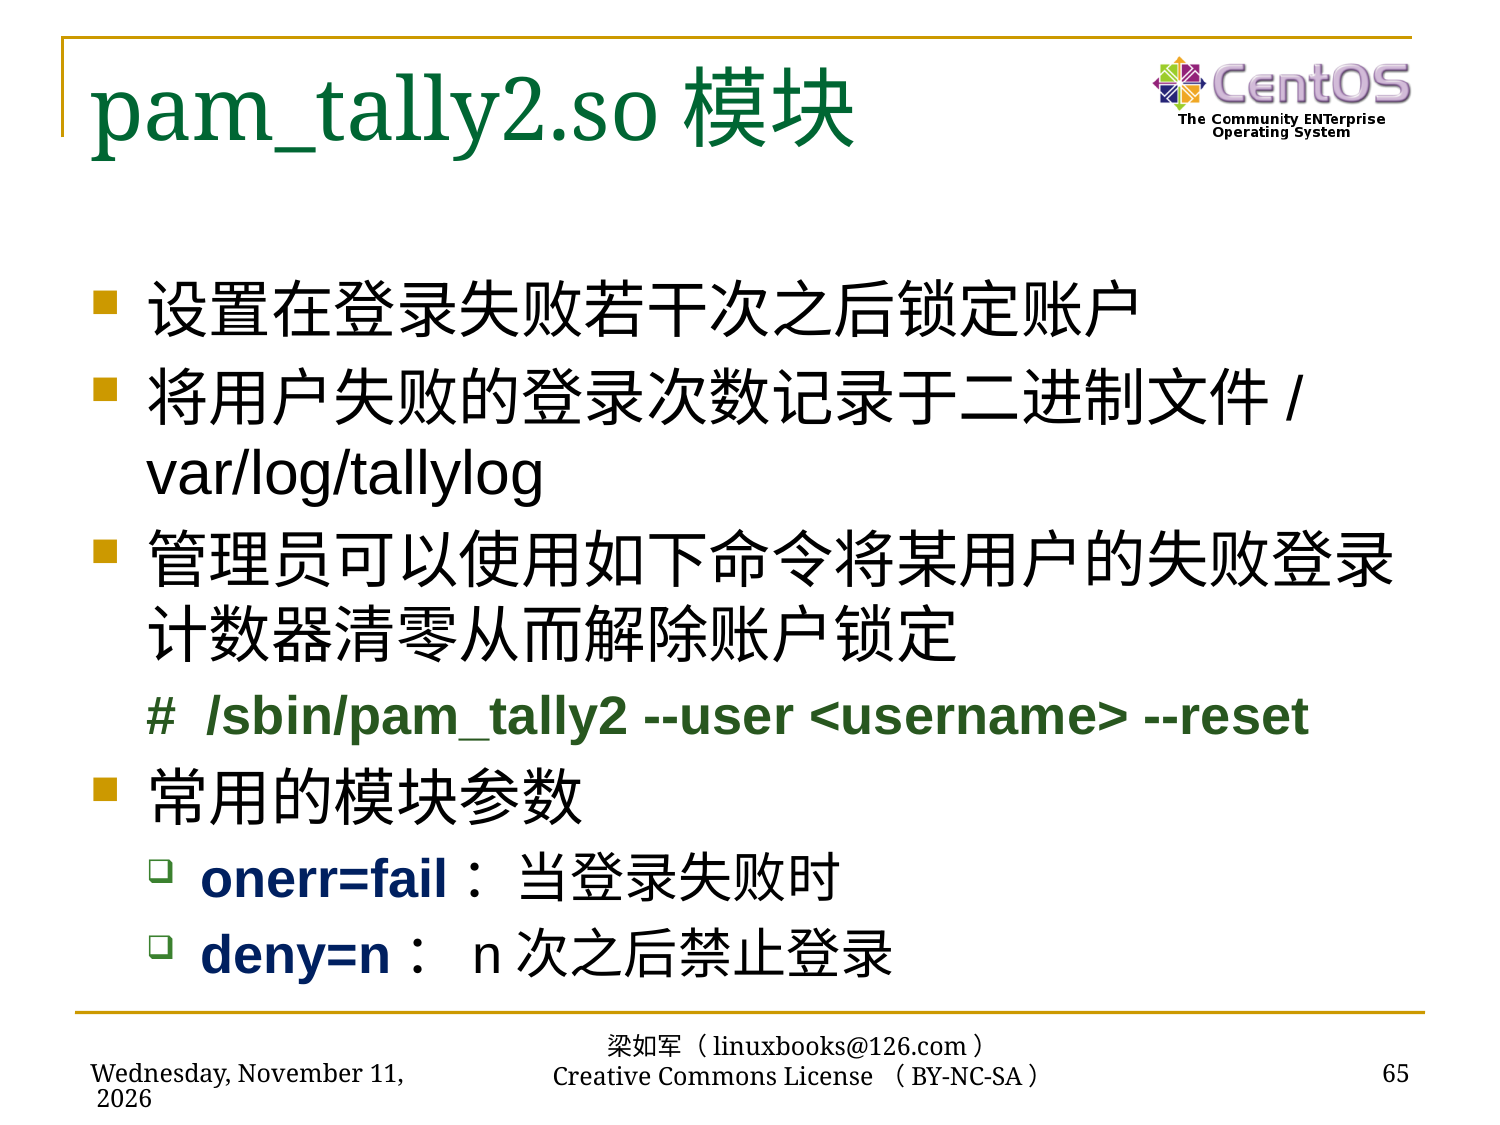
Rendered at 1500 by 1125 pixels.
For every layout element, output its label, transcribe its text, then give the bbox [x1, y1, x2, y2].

footer 梁如军（linuxbooks@126.com） Creative Commons License（BY-NC-SA） [359, 1022, 1247, 1099]
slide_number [74, 1023, 426, 1100]
list 设置在登录失败若干次之后锁定账户 将用户失败的登录次数记录于二进制文件/var/log/tallylog 管理员可以使用如下命令将某用户的失败登录计数器清零从而解除账户锁定 # /sbin/pam_tally2 --user <username> --reset 常用的模块参数 onerr=fail：当登录失败时 deny=n：n次之后禁止登录 [74, 262, 1426, 1006]
title pam_tally2.so模块 [74, 45, 1426, 233]
slide_number 65 [1074, 1023, 1426, 1100]
